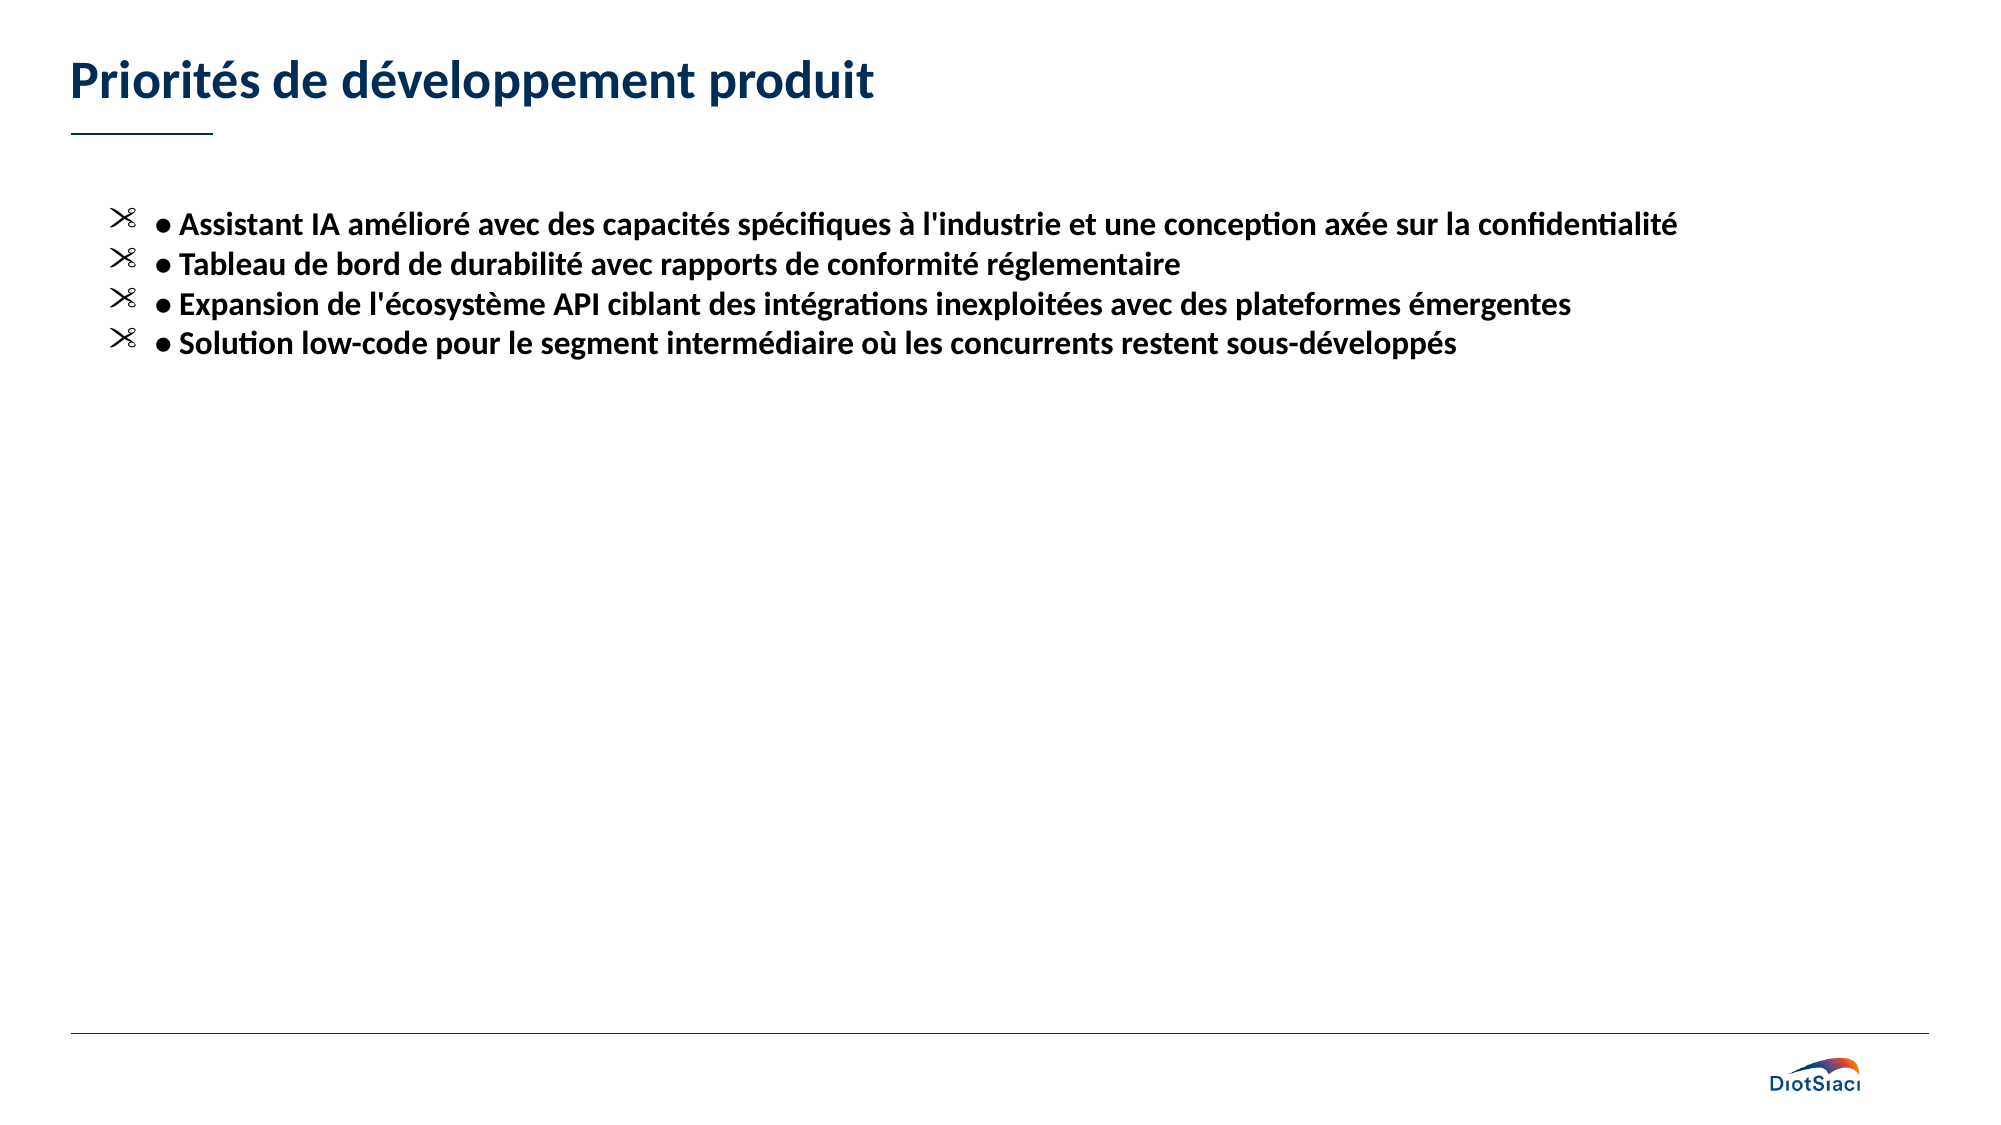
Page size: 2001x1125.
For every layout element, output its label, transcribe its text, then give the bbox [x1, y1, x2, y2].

picture [1766, 1056, 1864, 1092]
title Priorités de développement produit [70, 0, 1930, 110]
list • Assistant IA amélioré avec des capacités spécifiques à l'industrie et une conception axée sur la confidentialité • Tableau de bord de durabilité avec rapports de conformité réglementaire • Expansion de l'écosystème API ciblant des intégrations inexploitées avec des plateformes émergentes • Solution low-code pour le segment intermédiaire où les concurrents restent sous-développés [70, 201, 1930, 970]
